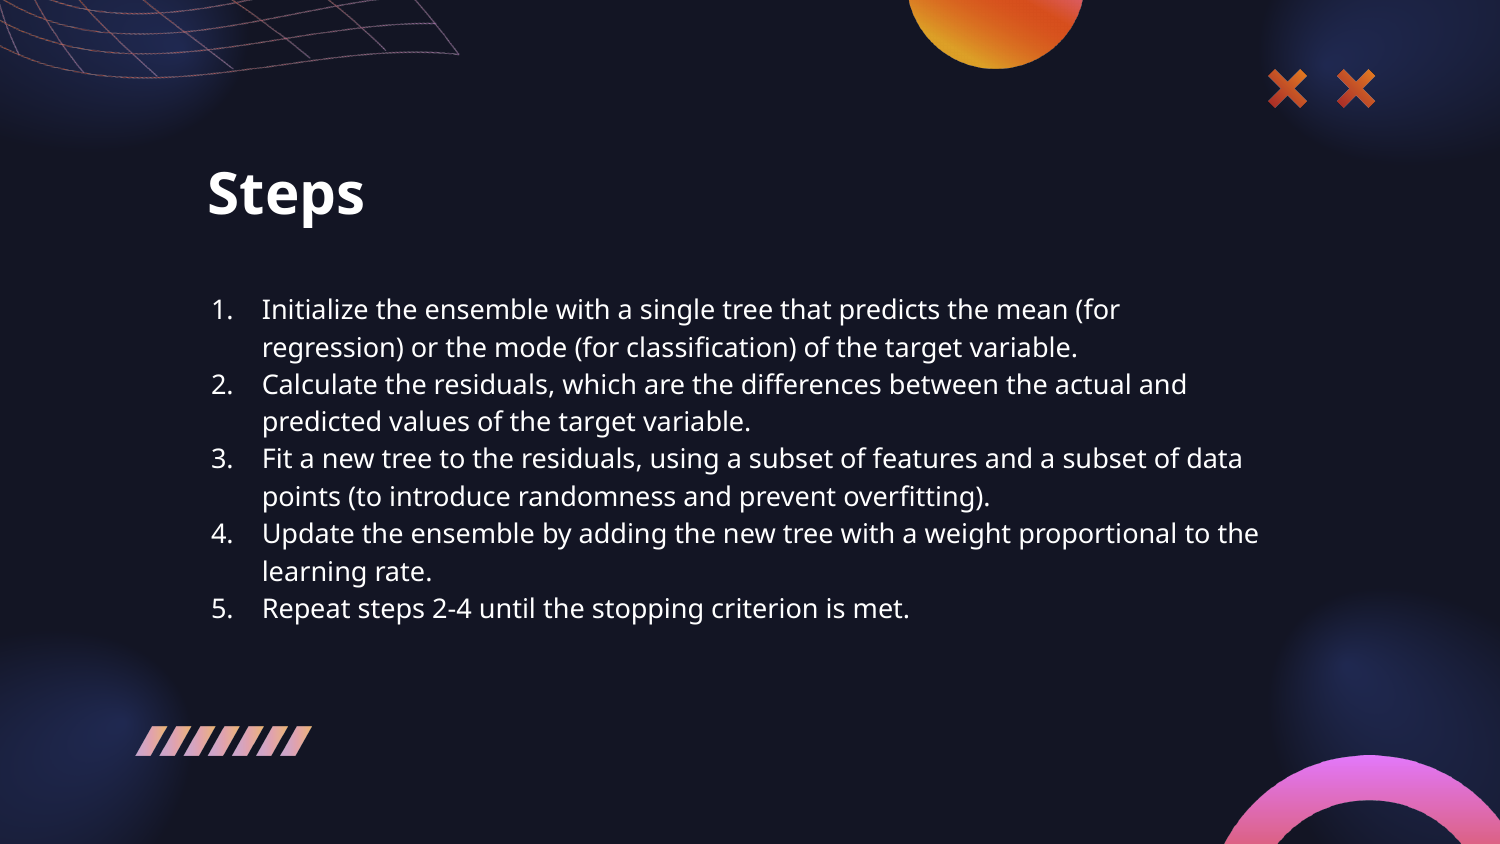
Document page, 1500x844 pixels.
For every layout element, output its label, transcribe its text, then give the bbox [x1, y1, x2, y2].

picture [1223, 0, 1500, 240]
text_box Initialize the ensemble with a single tree that predicts the mean (for regression) or the mode (for classification) of the target variable. Calculate the residuals, which are the differences between the actual and predicted values of the target variable. Fit a new tree to the residuals, using a subset of features and a subset of data points (to introduce randomness and prevent overfitting). Update the ensemble by adding the new tree with a weight proportional to the learning rate. Repeat steps 2-4 until the stopping criterion is met. [171, 272, 1275, 700]
picture [906, 0, 1085, 69]
picture [1185, 505, 1500, 844]
picture [0, 550, 312, 844]
picture [0, 0, 469, 222]
title Steps [192, 100, 458, 272]
